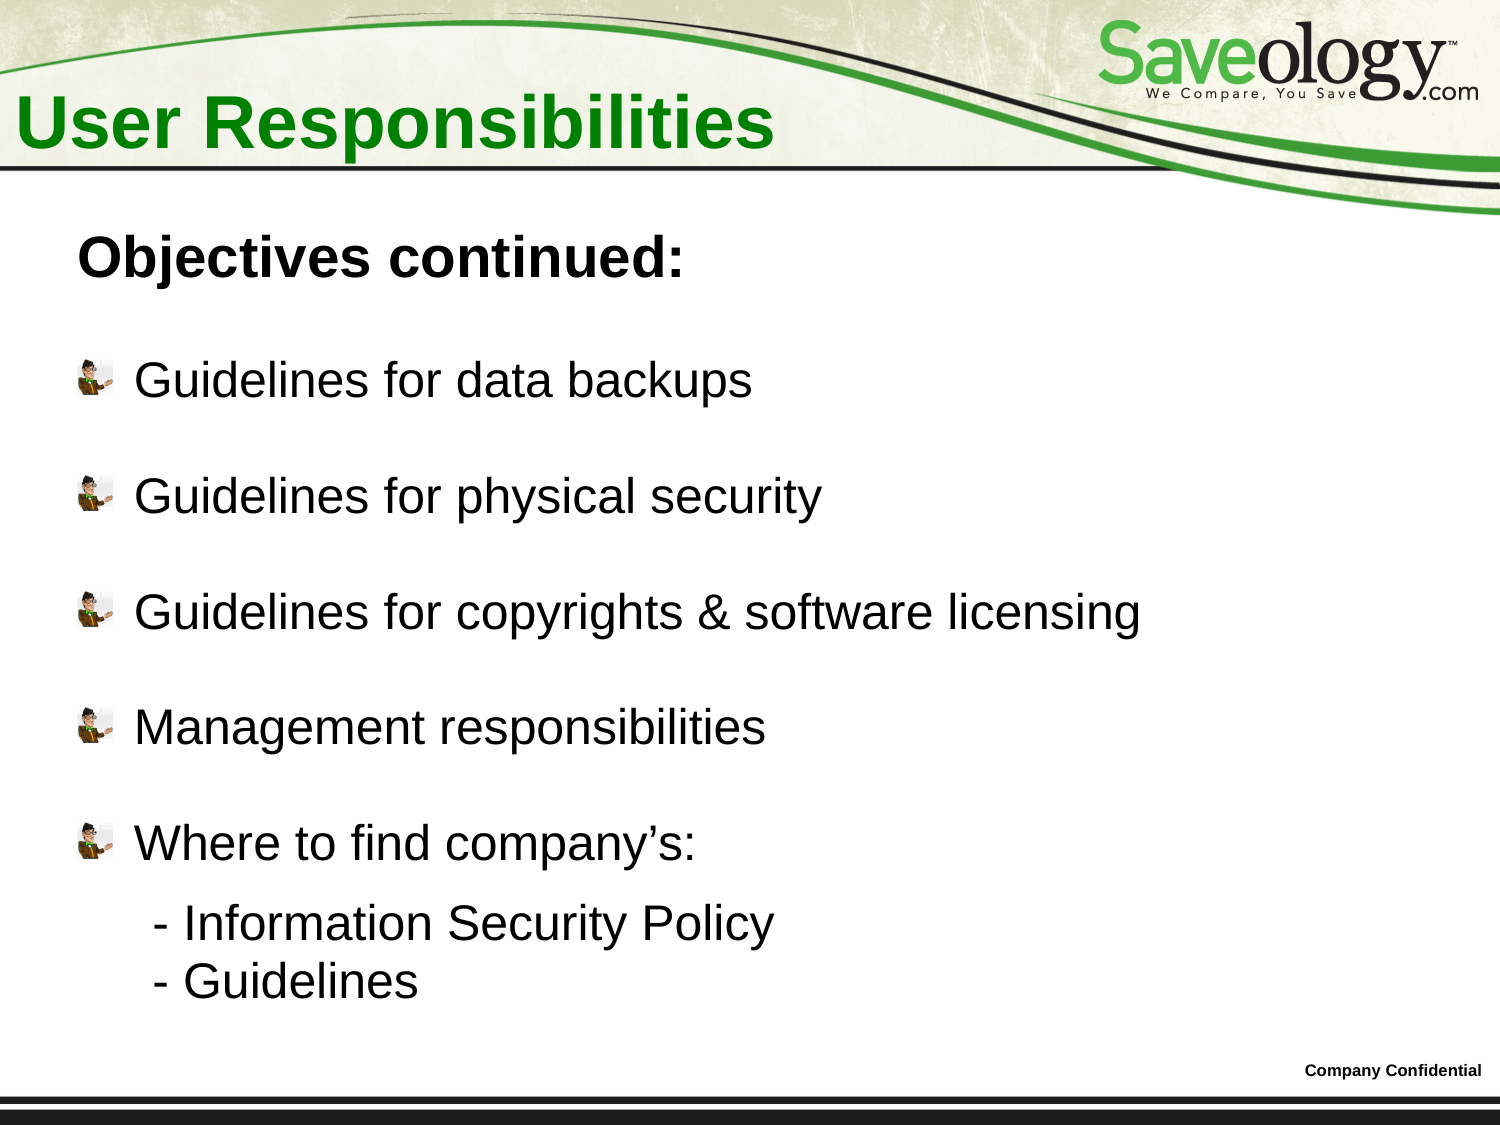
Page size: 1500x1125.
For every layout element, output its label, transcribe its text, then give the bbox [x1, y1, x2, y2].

picture [0, 0, 1500, 1125]
list Objectives continued: Guidelines for data backups Guidelines for physical security Guidelines for copyrights & software licensing Management responsibilities Where to find company’s: - Information Security Policy - Guidelines [62, 224, 1388, 1063]
title User Responsibilities [0, 24, 1238, 213]
